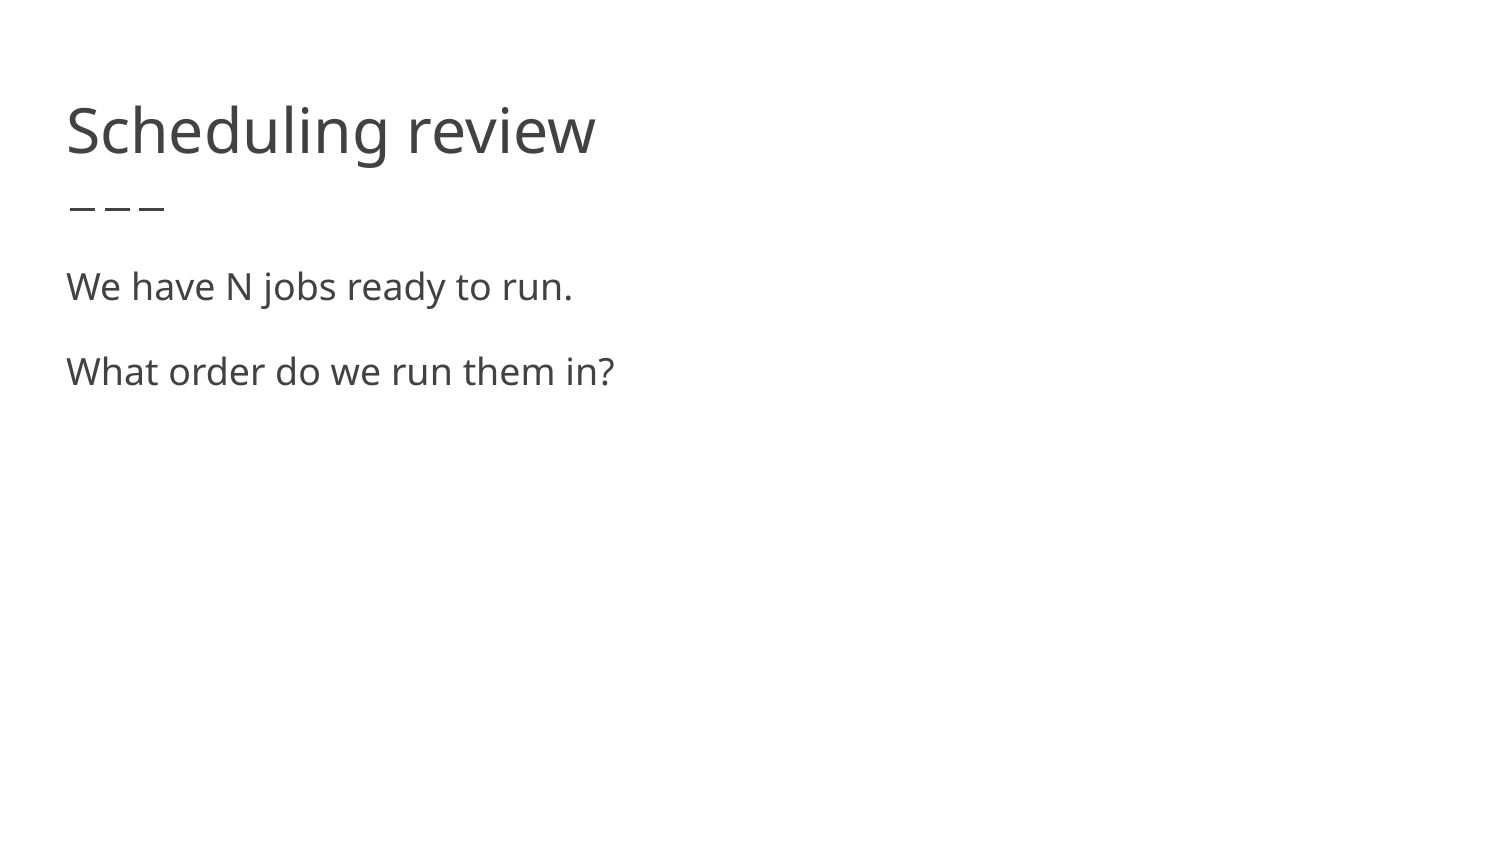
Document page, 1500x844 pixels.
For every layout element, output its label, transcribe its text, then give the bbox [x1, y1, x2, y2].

title Scheduling review [51, 61, 1449, 182]
list We have N jobs ready to run. What order do we run them in? [51, 240, 1449, 806]
